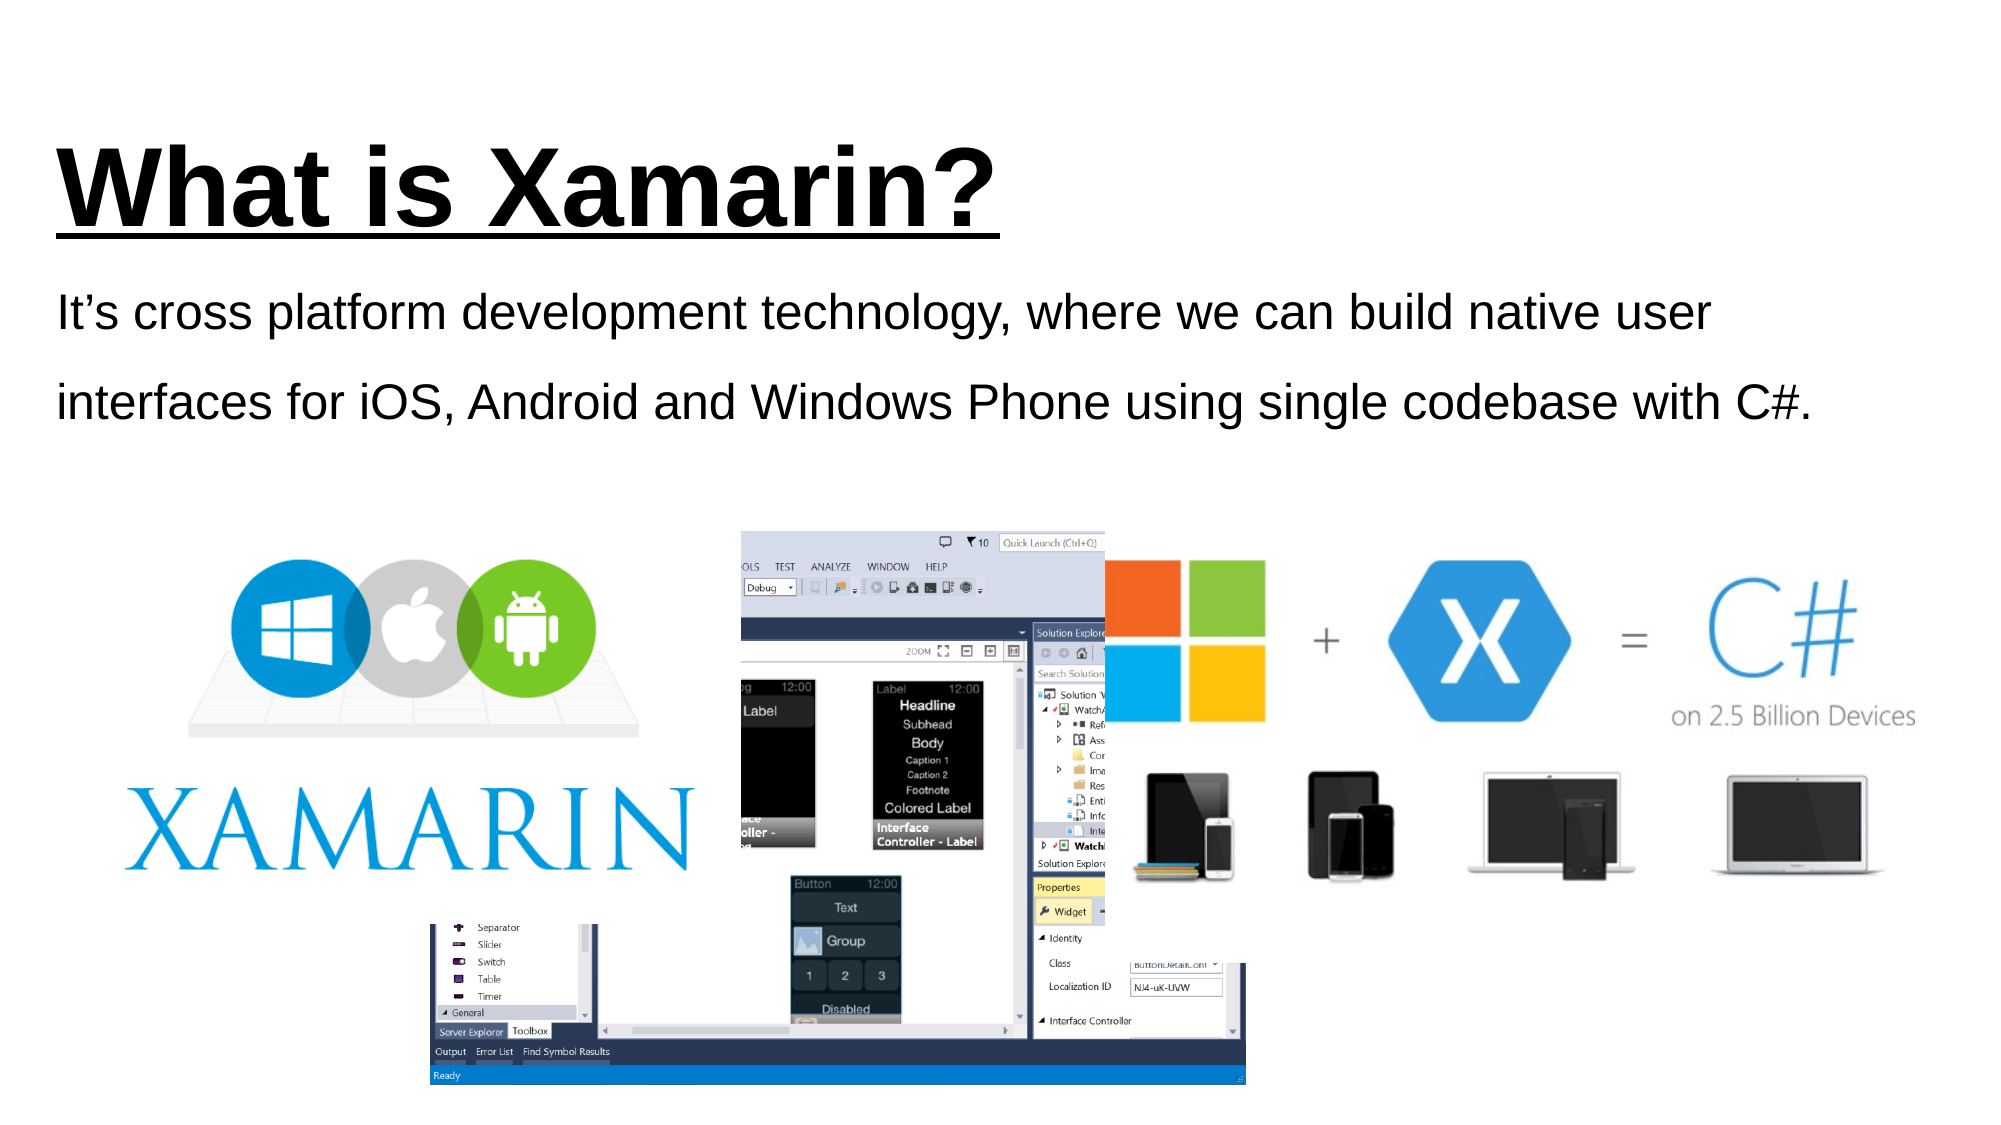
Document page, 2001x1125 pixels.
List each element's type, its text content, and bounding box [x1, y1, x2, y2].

picture [88, 489, 1916, 1085]
text_box What is Xamarin? It’s cross platform development technology, where we can build native user interfaces for iOS, Android and Windows Phone using single codebase with C#. [41, 39, 1893, 437]
